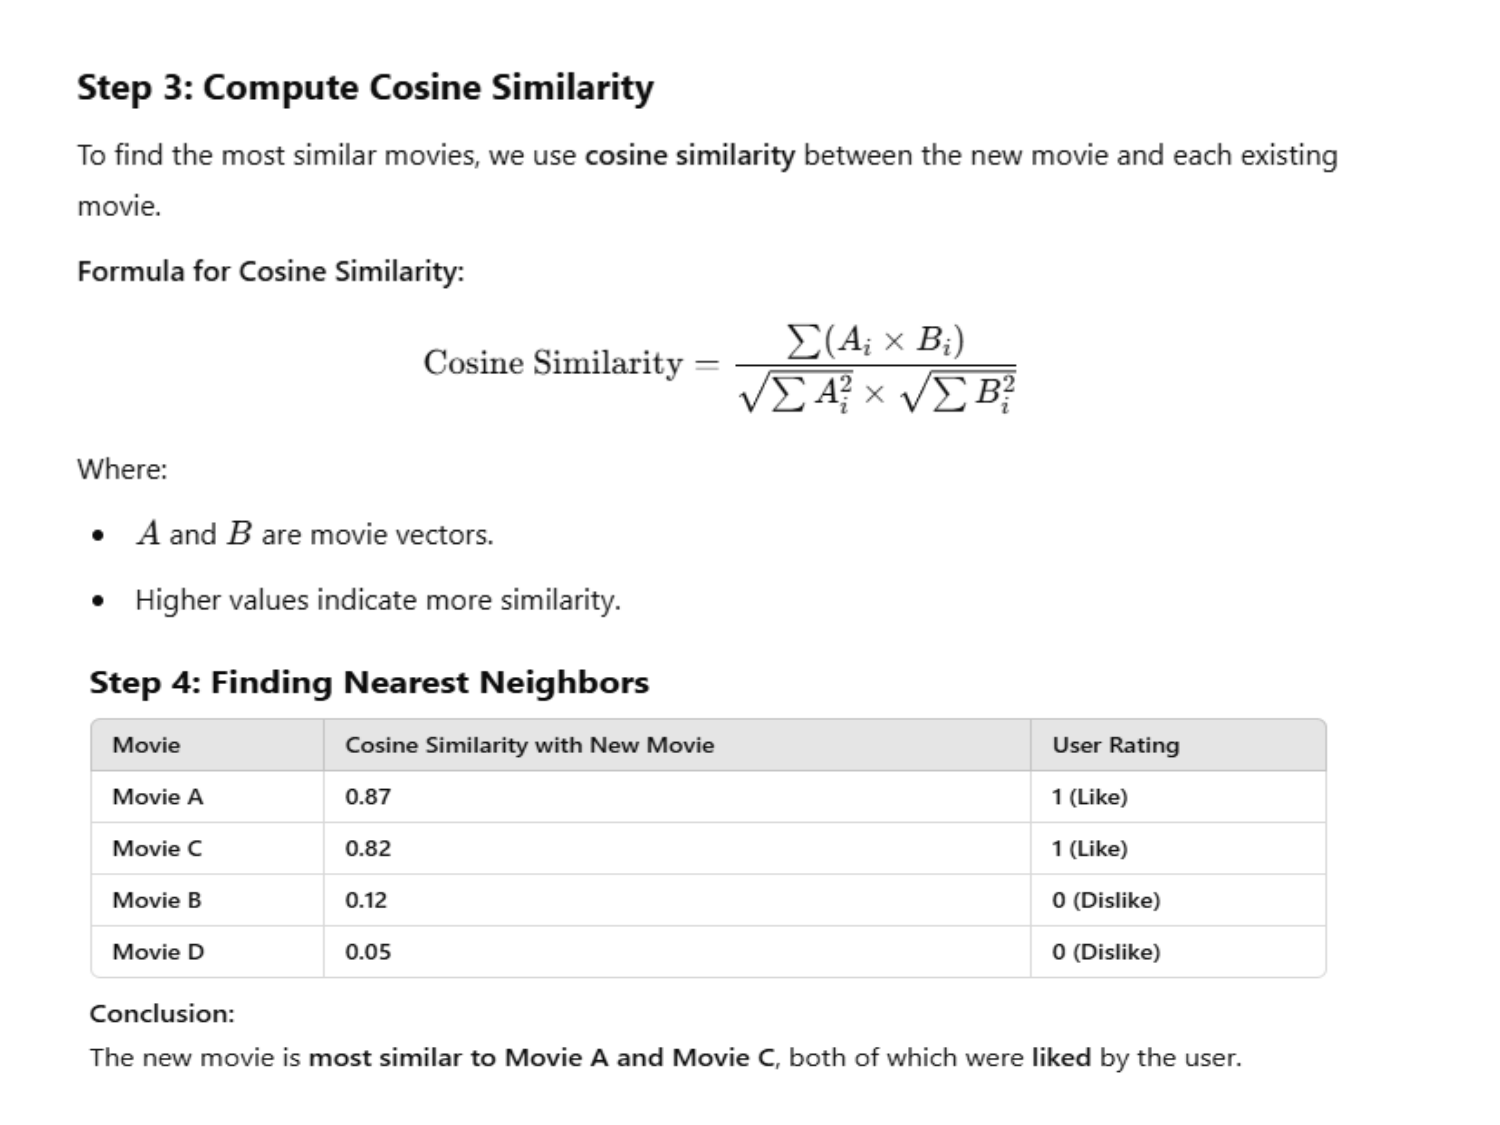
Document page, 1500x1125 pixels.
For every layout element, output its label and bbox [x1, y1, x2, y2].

picture [74, 662, 1351, 1093]
list [62, 49, 1351, 650]
